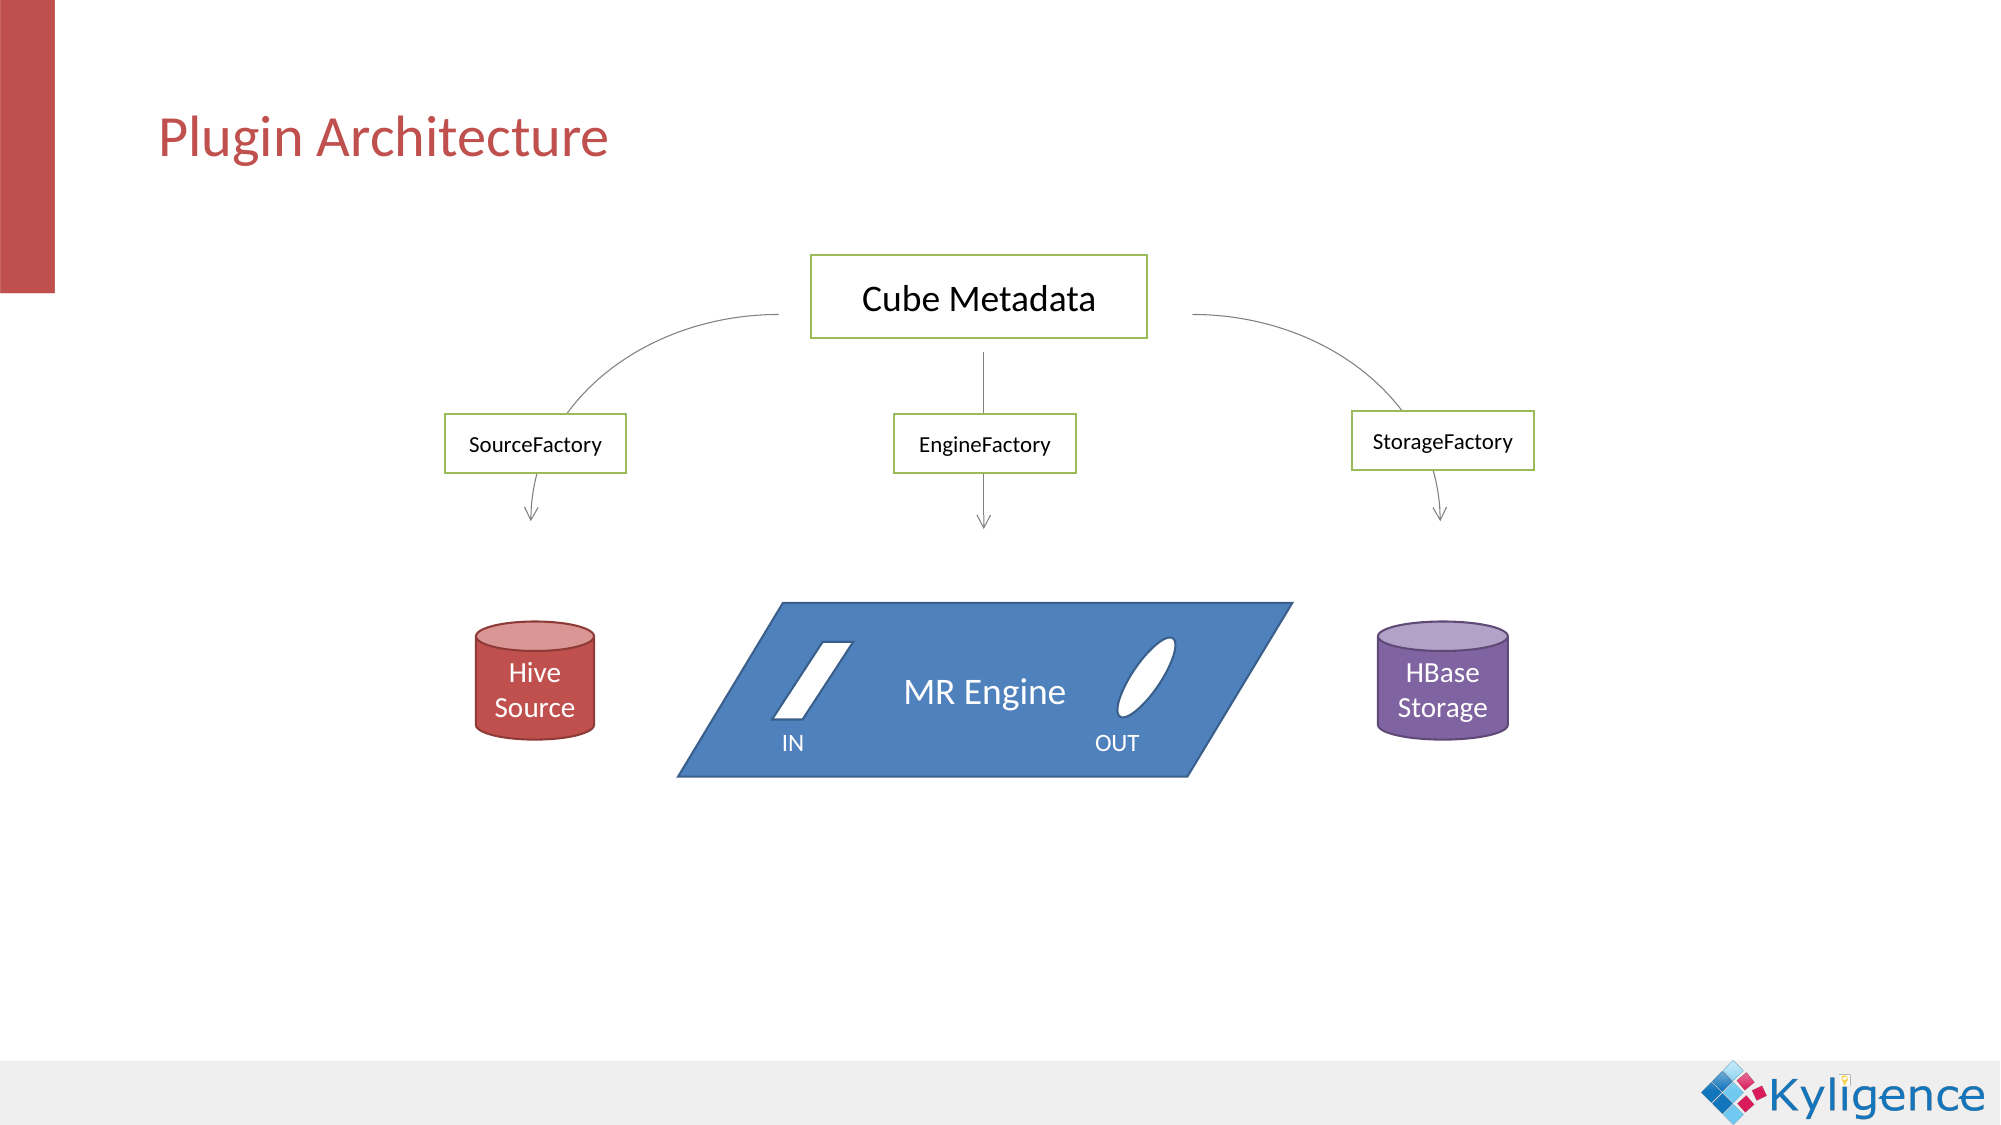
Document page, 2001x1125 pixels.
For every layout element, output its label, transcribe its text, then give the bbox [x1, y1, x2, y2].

text_box SourceFactory [444, 413, 627, 474]
text_box [1116, 636, 1177, 719]
text_box MR Engine [676, 601, 1295, 778]
text_box EngineFactory [893, 413, 983, 474]
text_box [524, 313, 779, 522]
text_box Hive Source [474, 620, 596, 741]
text_box Cube Metadata [810, 254, 1148, 339]
text_box [770, 640, 856, 721]
text_box StorageFactory [1351, 410, 1535, 471]
text_box HBase Storage [1376, 620, 1509, 741]
text_box EngineFactory [984, 413, 1077, 474]
text_box IN [767, 719, 820, 765]
text_box [1192, 313, 1447, 522]
text_box OUT [1080, 719, 1155, 765]
picture [1701, 1060, 1984, 1125]
list Plugin Architecture [143, 66, 1055, 209]
